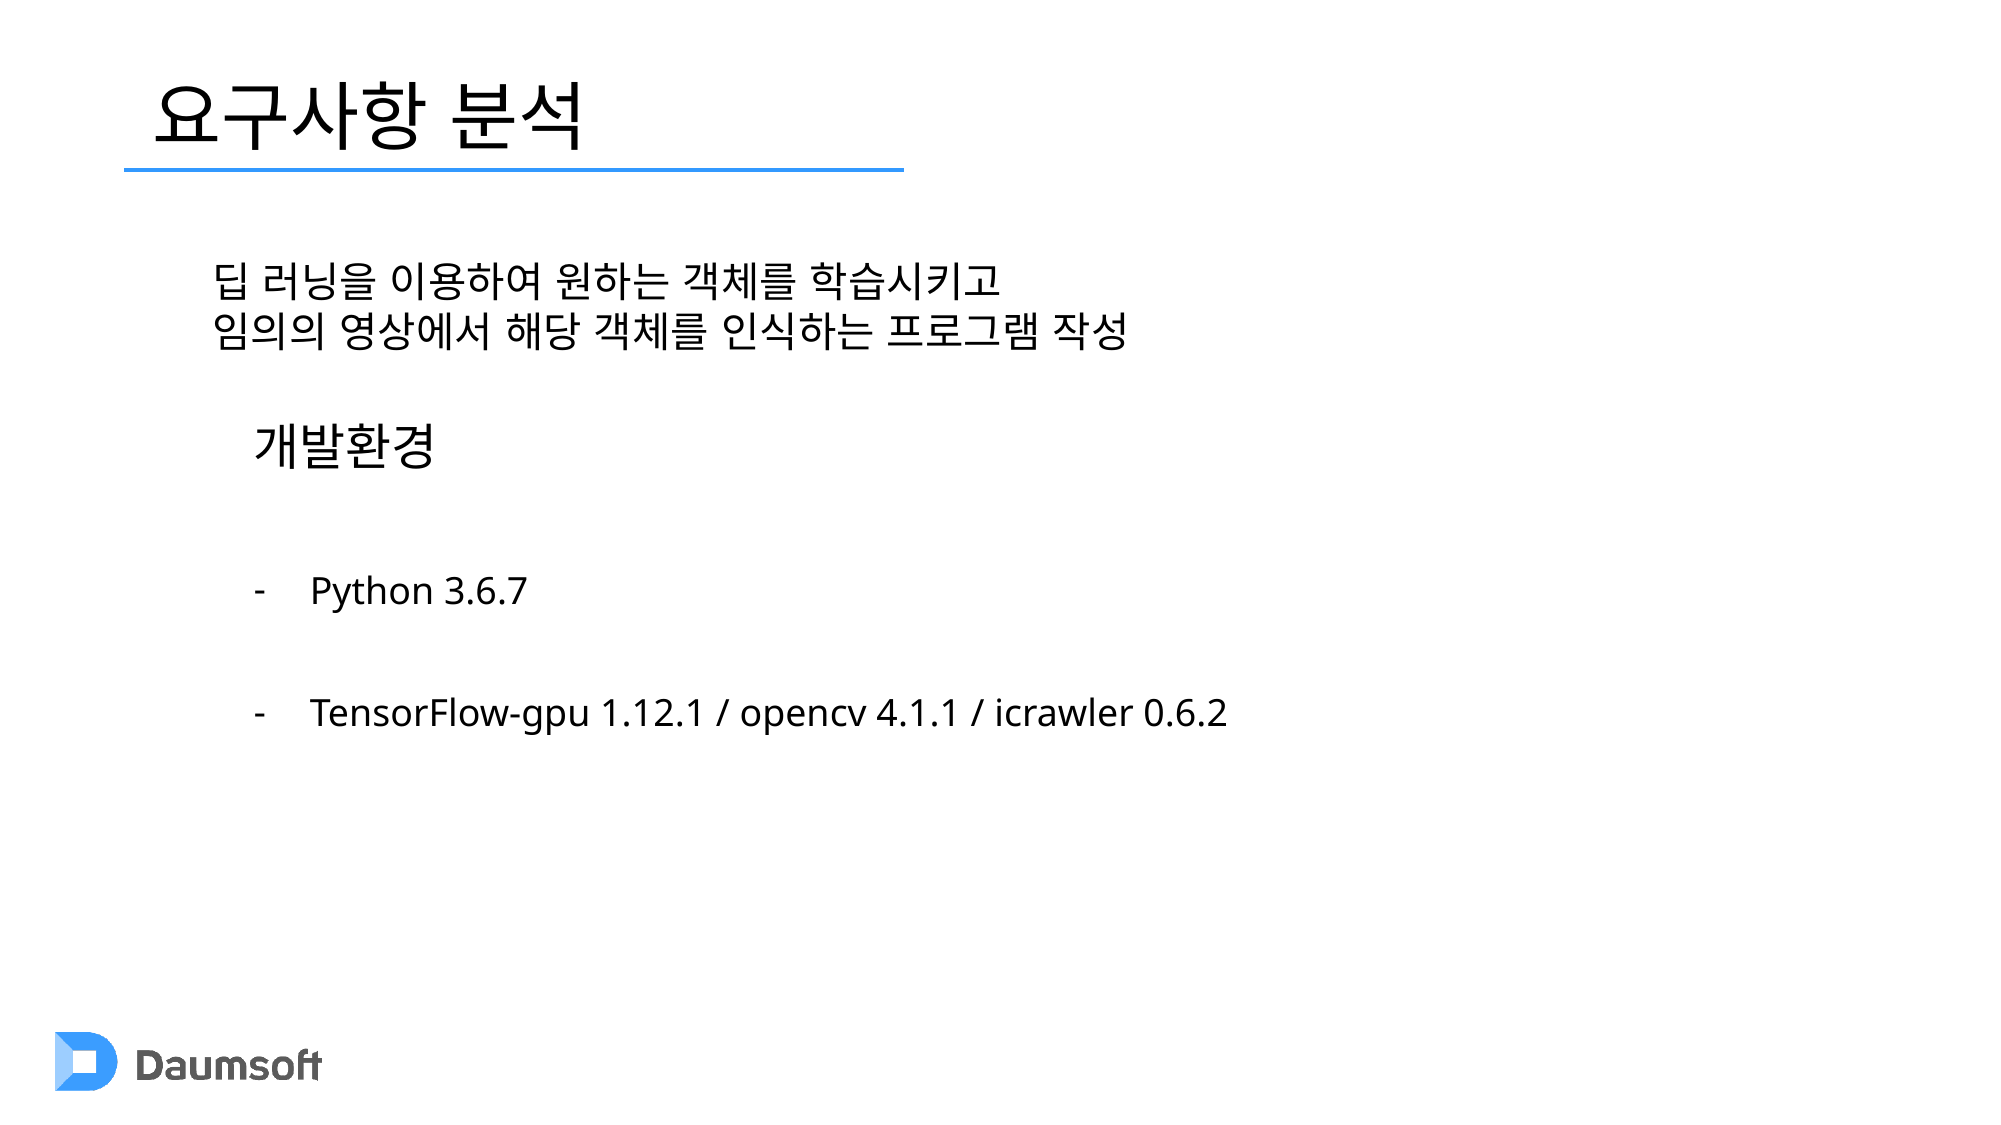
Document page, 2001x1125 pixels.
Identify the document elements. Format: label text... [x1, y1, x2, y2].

list 개발환경 Python 3.6.7 TensorFlow-gpu 1.12.1 / opencv 4.1.1 / icrawler 0.6.2 [238, 414, 1611, 995]
text_box 딥 러닝을 이용하여 원하는 객체를 학습시키고 임의의 영상에서 해당 객체를 인식하는 프로그램 작성 [197, 248, 1808, 413]
picture [55, 1032, 322, 1091]
title 요구사항 분석 [137, 11, 1863, 229]
